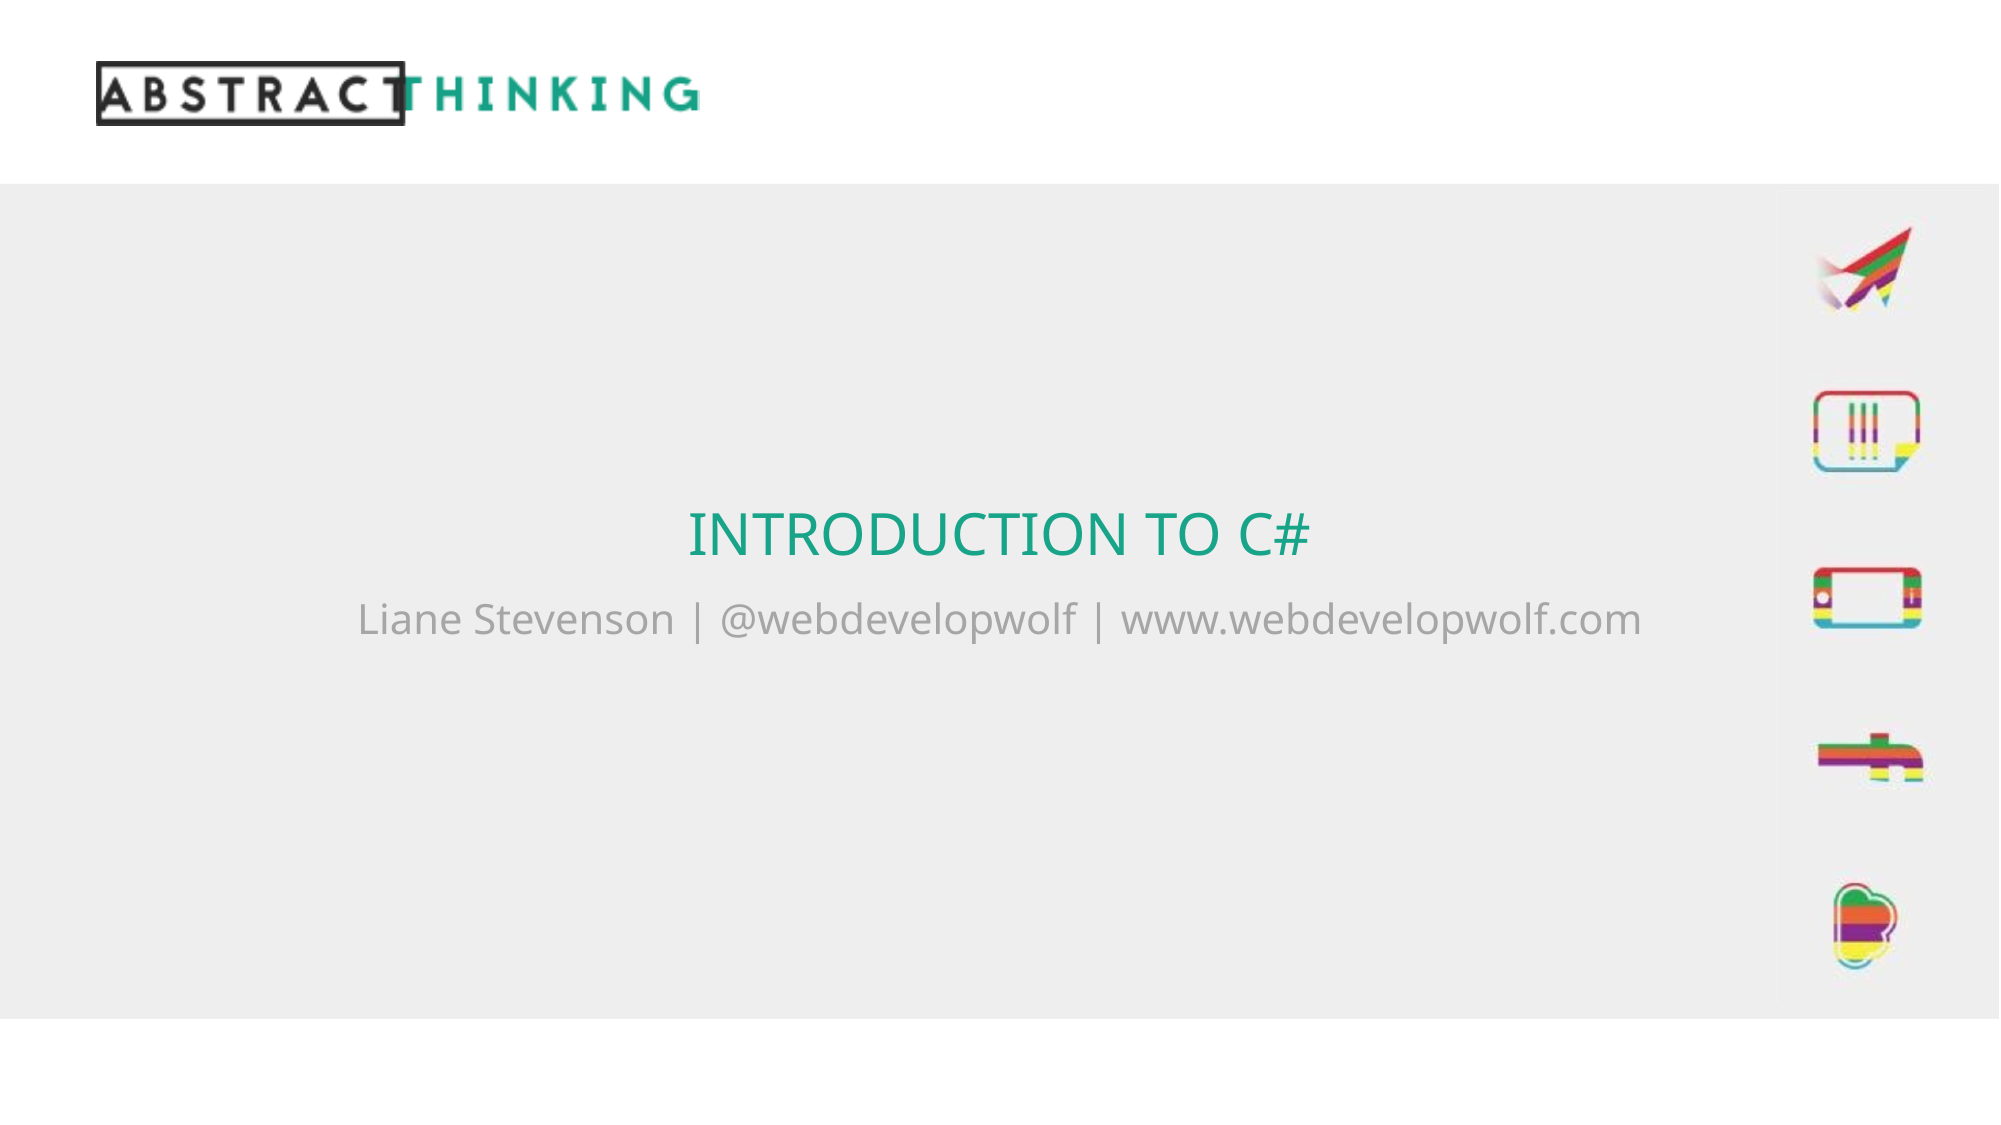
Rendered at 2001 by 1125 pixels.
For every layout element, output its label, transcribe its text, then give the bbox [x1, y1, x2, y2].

subtitle Liane Stevenson | @webdevelopwolf | www.webdevelopwolf.com [249, 590, 1750, 863]
picture [1779, 192, 1986, 1003]
picture [96, 61, 700, 126]
title INTRODUCTION TO C# [249, 184, 1750, 576]
